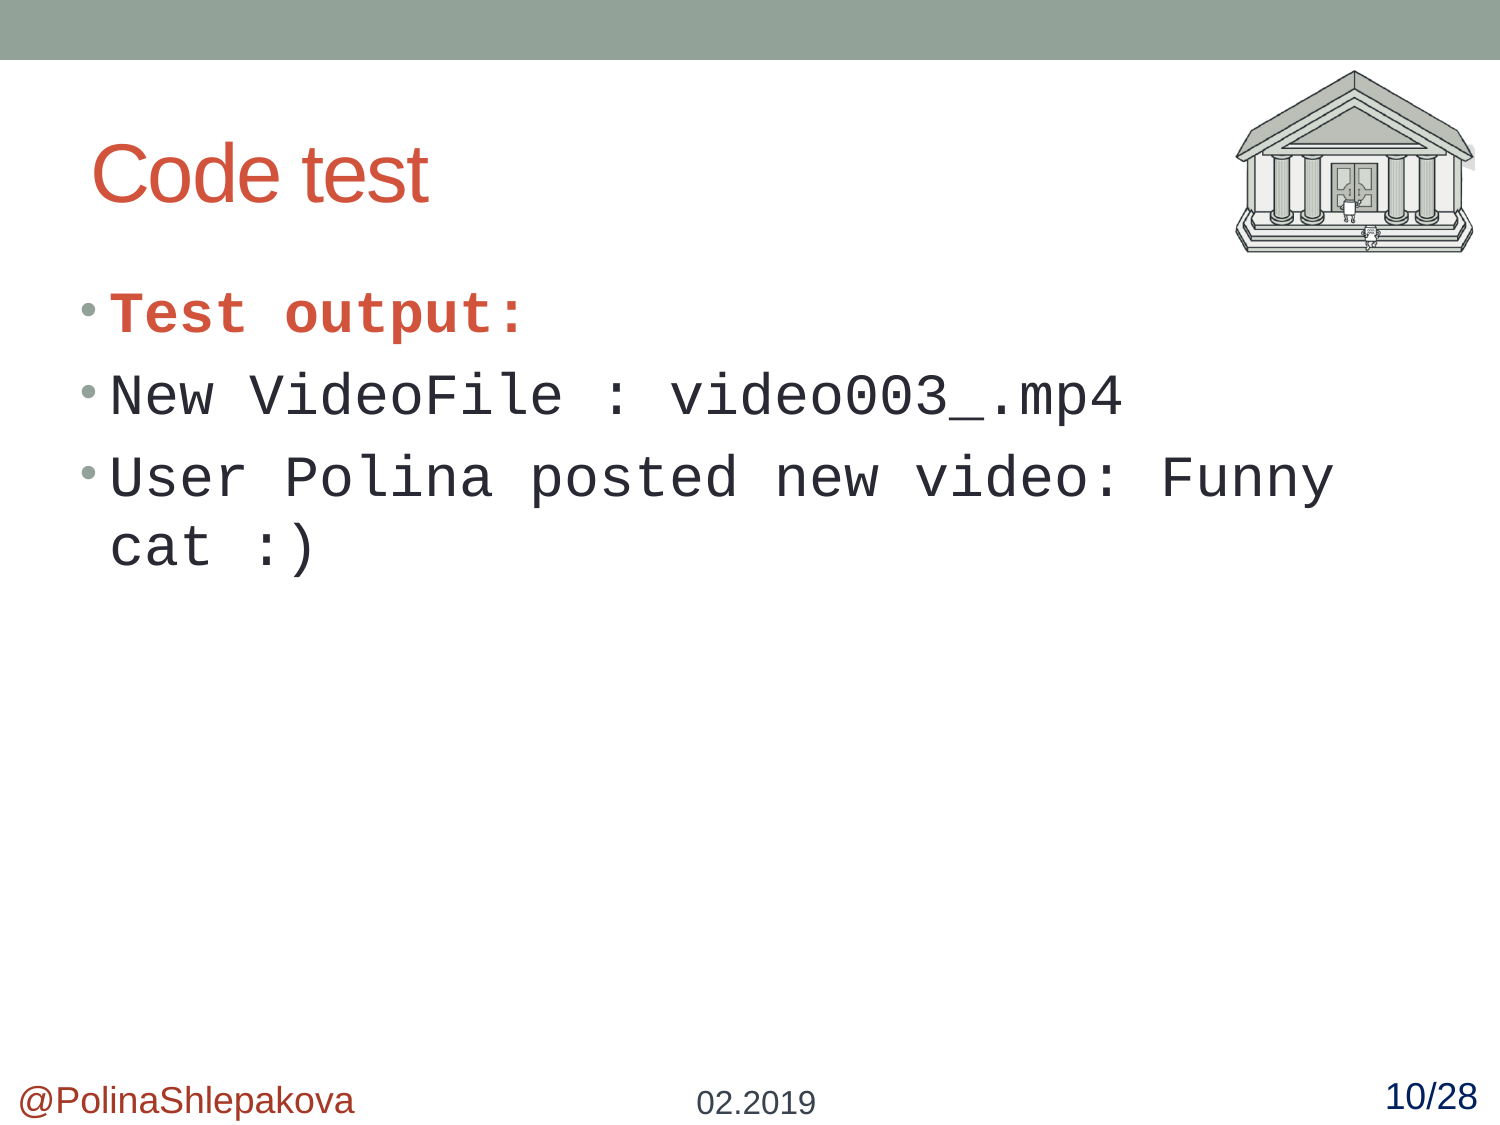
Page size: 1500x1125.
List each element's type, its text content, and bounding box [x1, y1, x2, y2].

text_box @PolinaShlepakova [2, 1068, 370, 1125]
text_box 02.2019 [681, 1073, 832, 1125]
picture [1234, 68, 1475, 256]
title Code test [75, 87, 1188, 250]
text_box Test output: New VideoFile : video003_.mp4 User Polina posted new video: Funny cat :) [64, 267, 1415, 988]
text_box 10/28 [1370, 1064, 1494, 1125]
